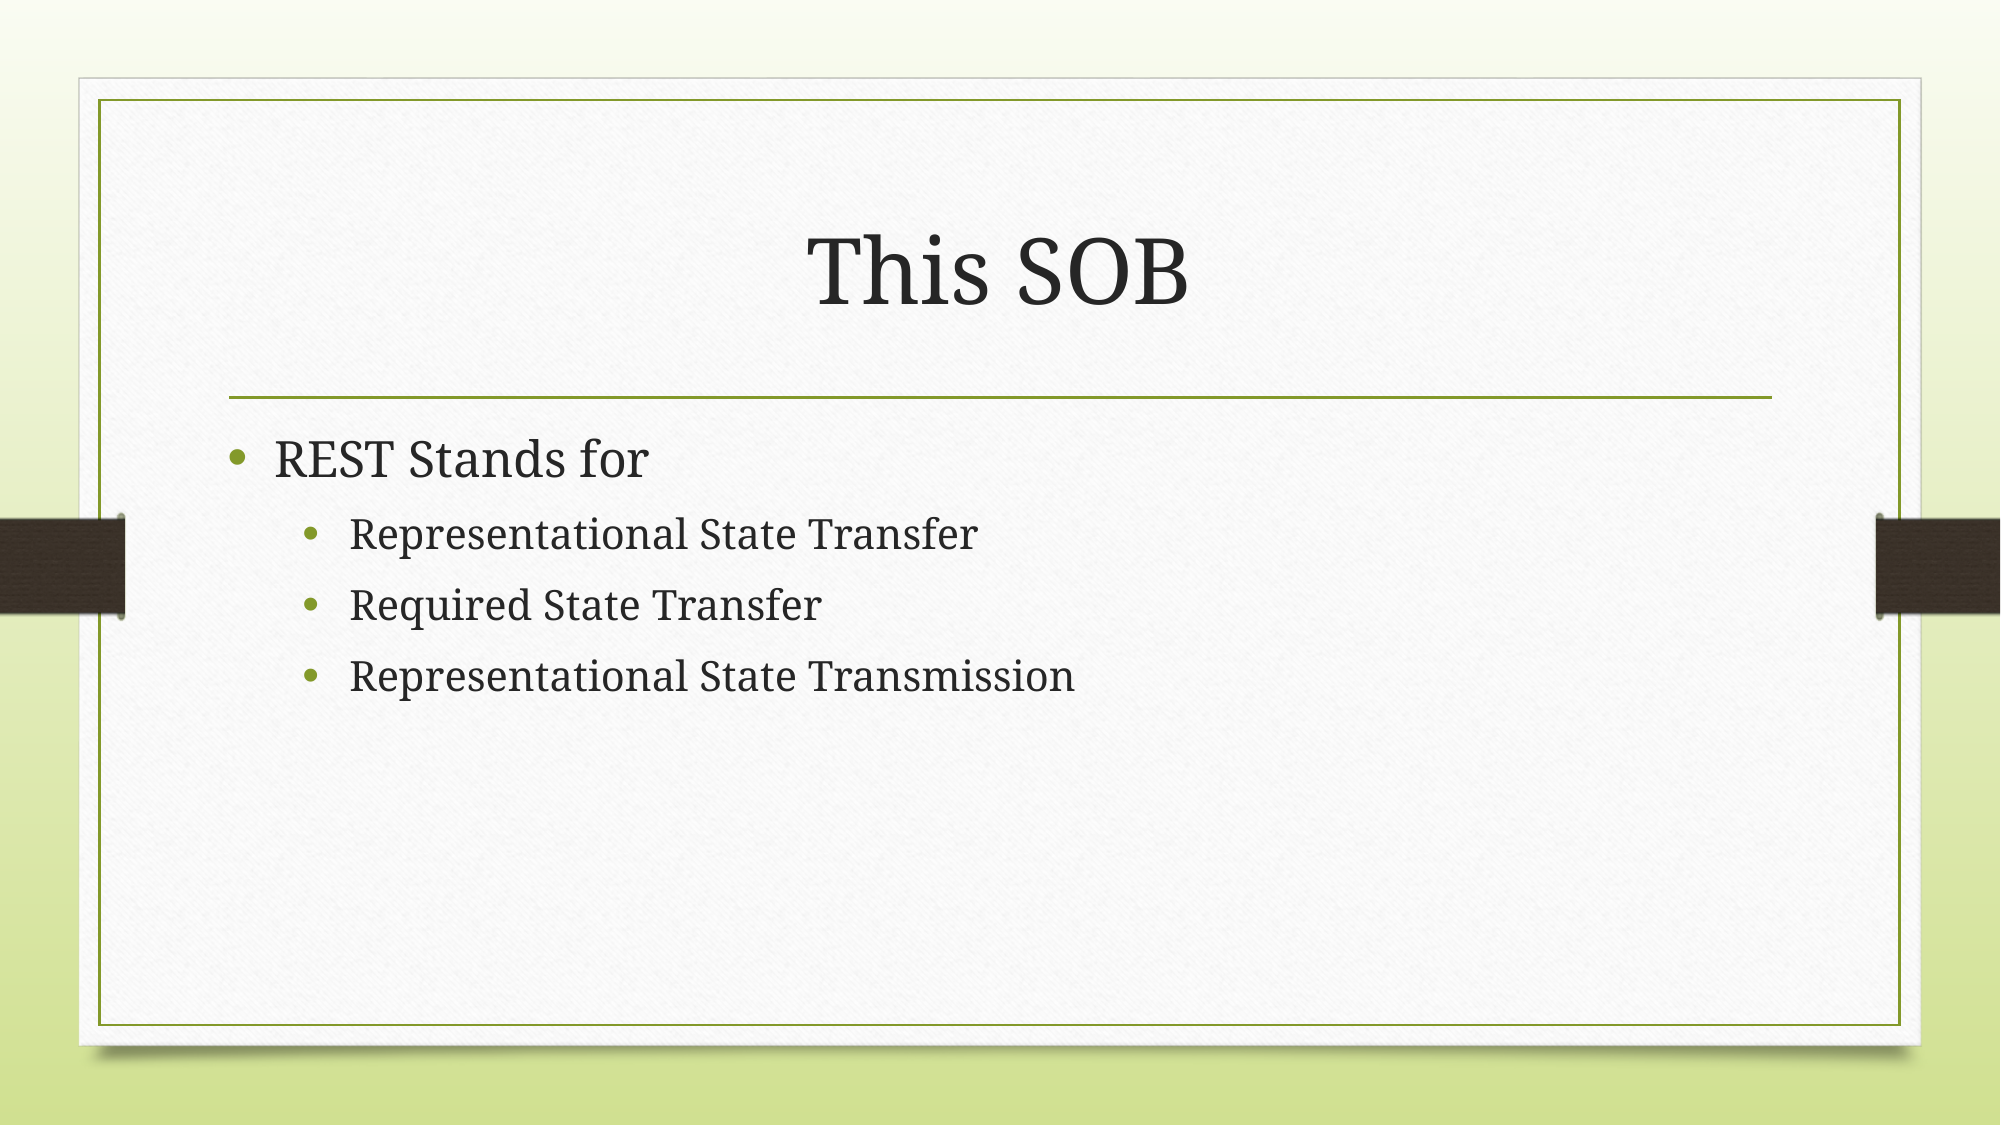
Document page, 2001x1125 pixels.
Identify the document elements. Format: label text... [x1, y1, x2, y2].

title This SOB [212, 161, 1788, 375]
list REST Stands for Representational State Transfer Required State Transfer Representational State Transmission [212, 419, 1788, 964]
picture [0, 0, 2001, 1125]
